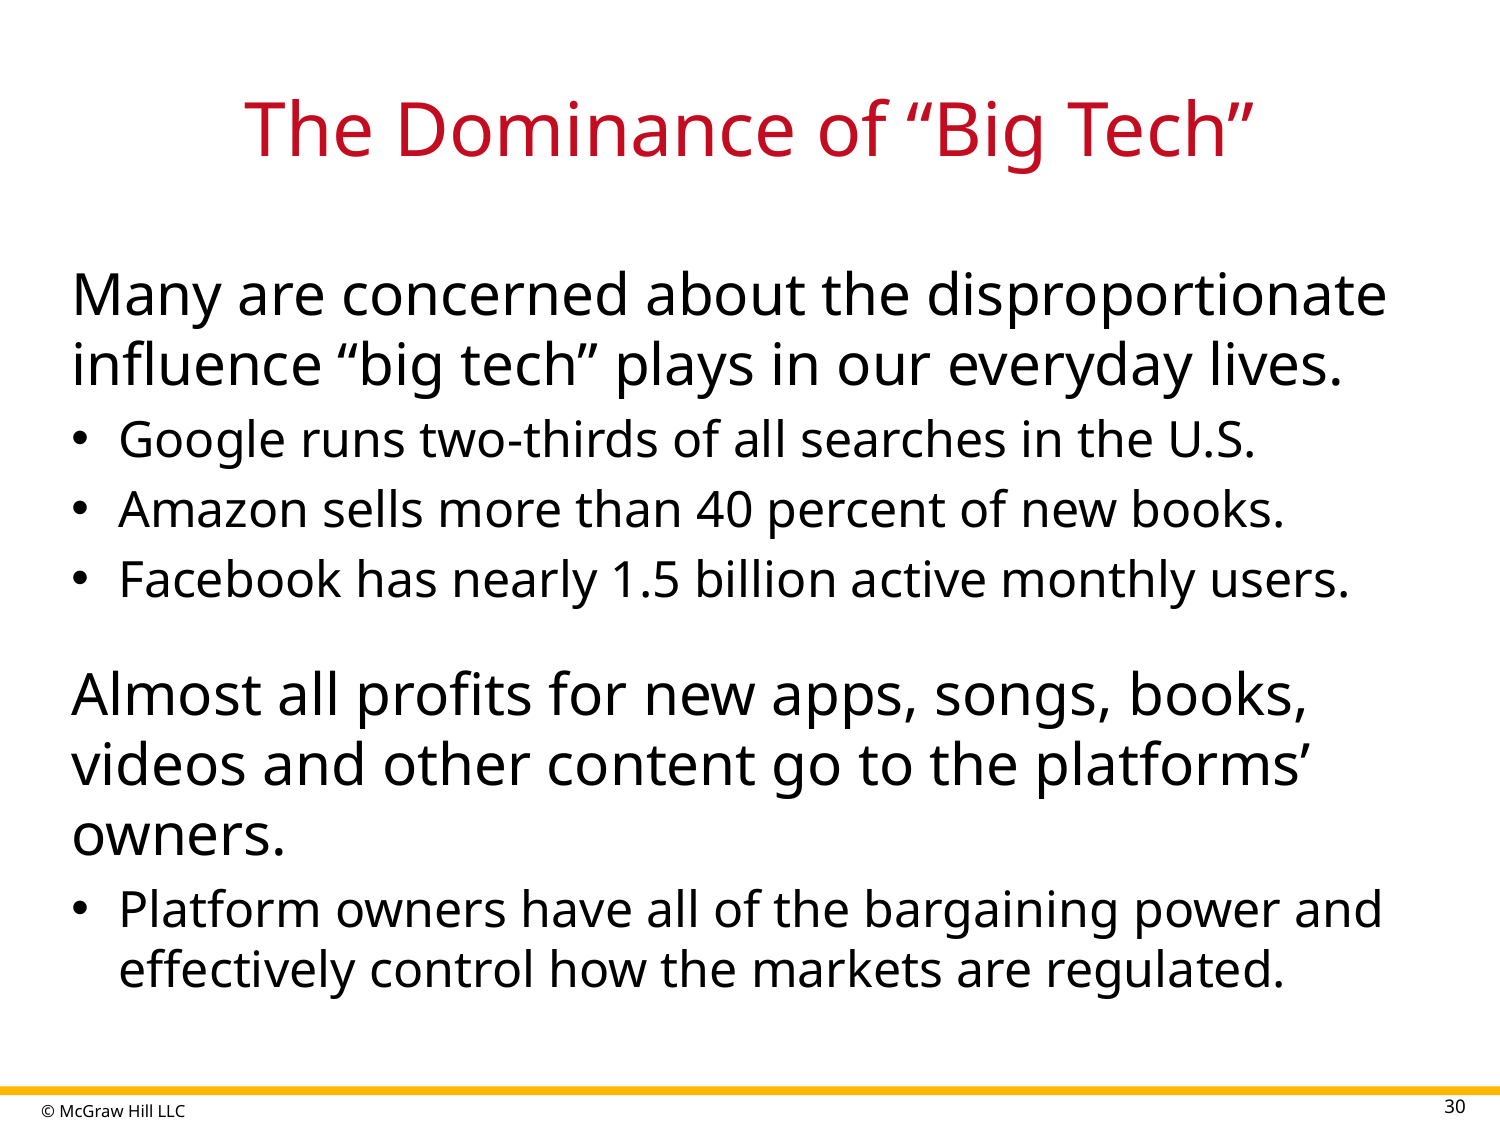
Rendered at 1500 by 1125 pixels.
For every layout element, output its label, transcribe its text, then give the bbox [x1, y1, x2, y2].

slide_number 30 [1415, 1094, 1474, 1122]
title The Dominance of “Big Tech” [54, 30, 1446, 222]
list Many are concerned about the disproportionate influence “big tech” plays in our everyday lives. Google runs two-thirds of all searches in the U.S. Amazon sells more than 40 percent of new books. Facebook has nearly 1.5 billion active monthly users. Almost all profits for new apps, songs, books, videos and other content go to the platforms’ owners. Platform owners have all of the bargaining power and effectively control how the markets are regulated. [56, 249, 1416, 1038]
